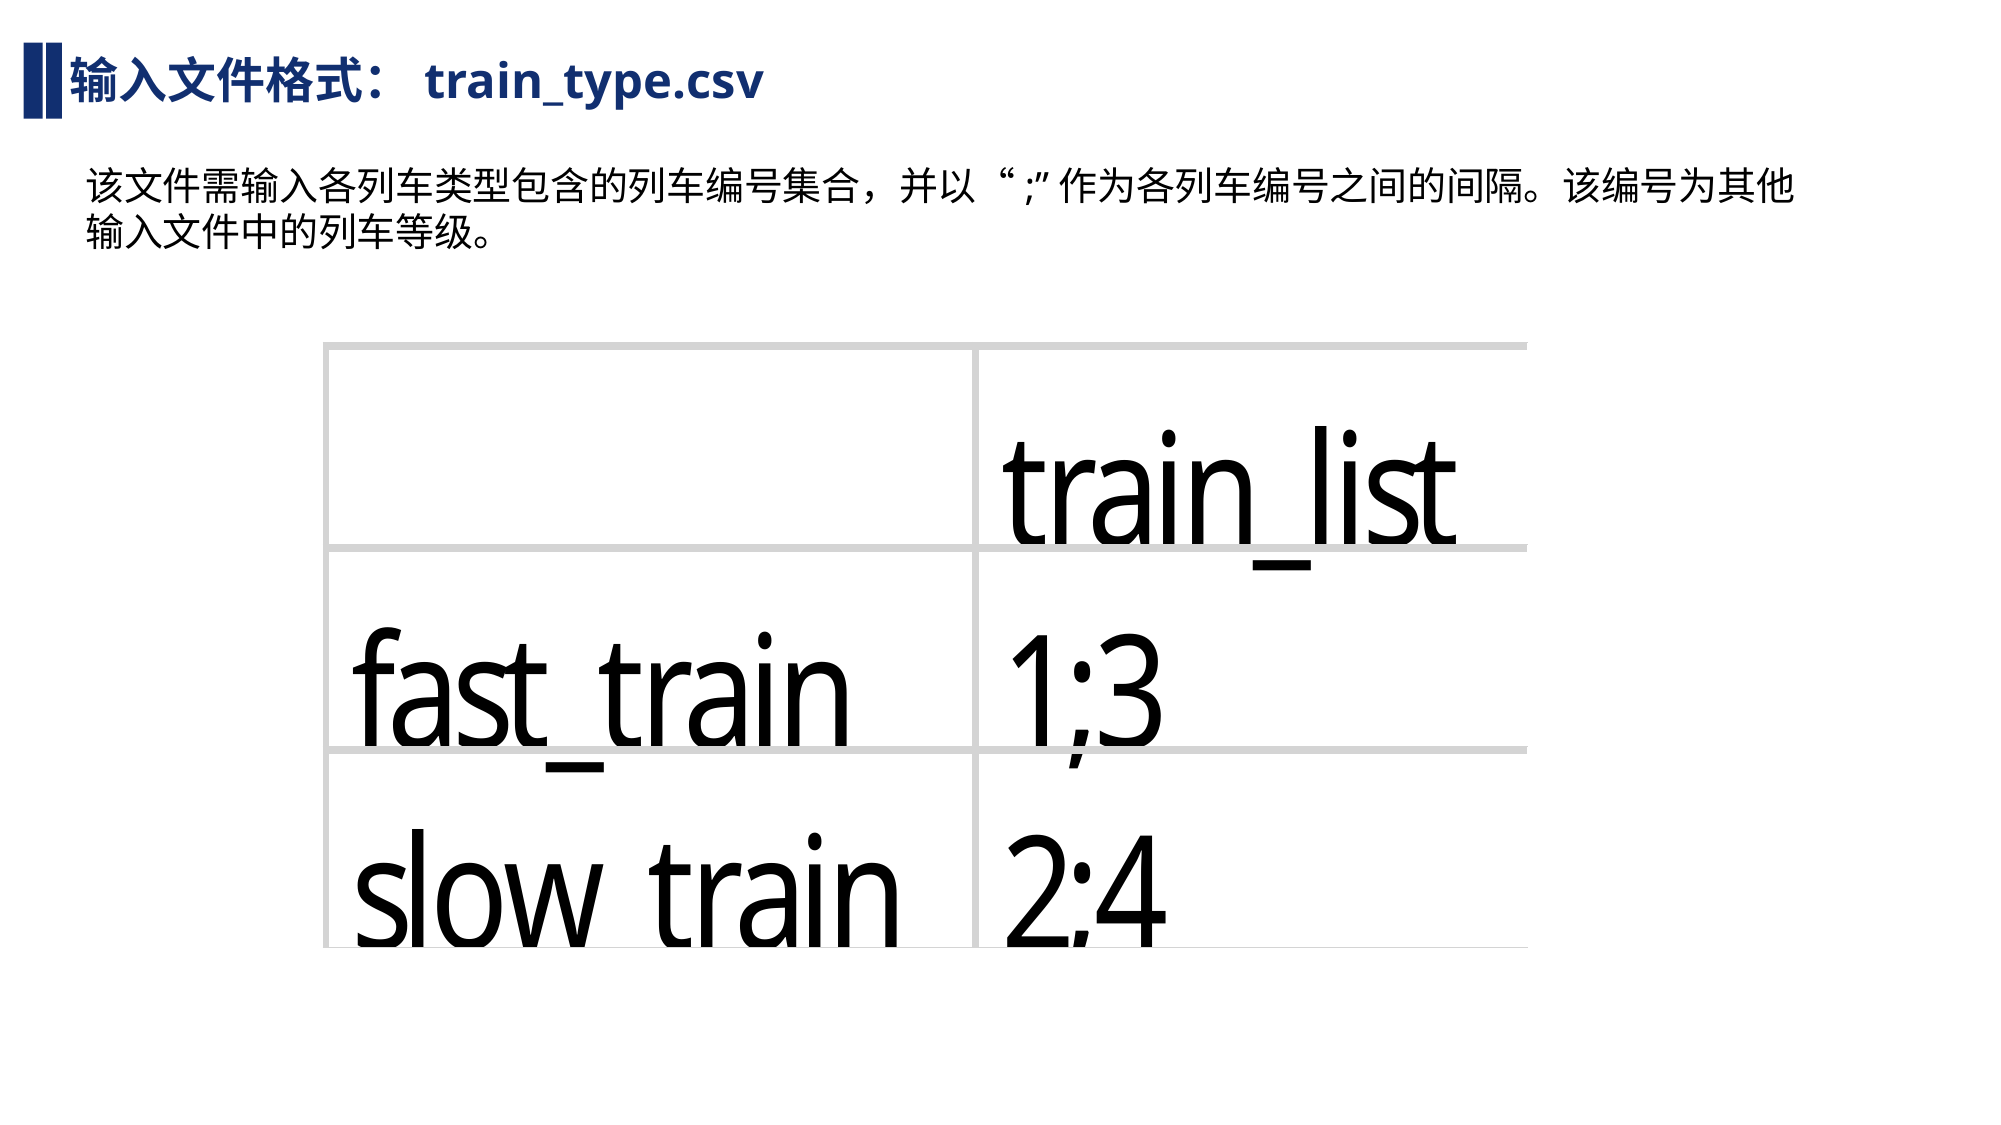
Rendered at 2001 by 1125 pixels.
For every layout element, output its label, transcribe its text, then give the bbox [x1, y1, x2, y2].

text_box [45, 42, 63, 120]
text_box 输入文件格式：train_type.csv [63, 42, 1189, 117]
text_box 该文件需输入各列车类型包含的列车编号集合，并以“;”作为各列车编号之间的间隔。该编号为其他输入文件中的列车等级。 [70, 153, 1819, 262]
text_box [22, 42, 44, 120]
picture [322, 341, 1536, 957]
